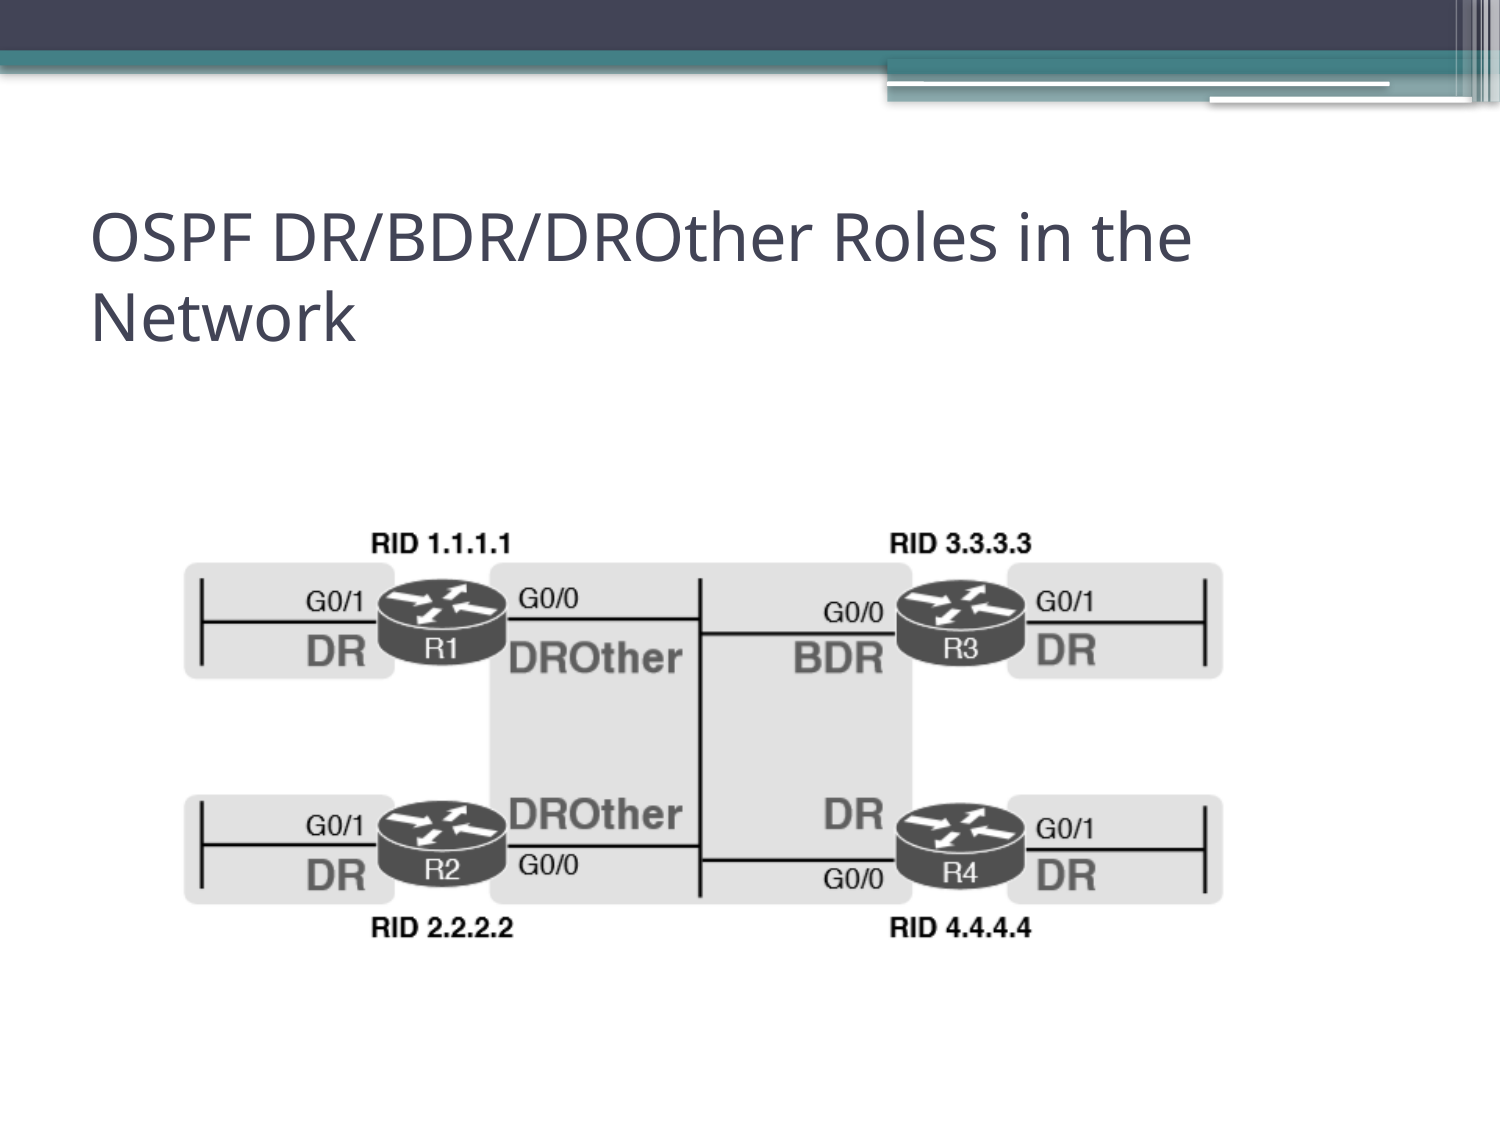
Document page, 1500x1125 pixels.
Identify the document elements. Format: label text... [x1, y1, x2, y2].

title OSPF DR/BDR/DROther Roles in the Network [75, 187, 1425, 363]
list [133, 486, 1366, 961]
